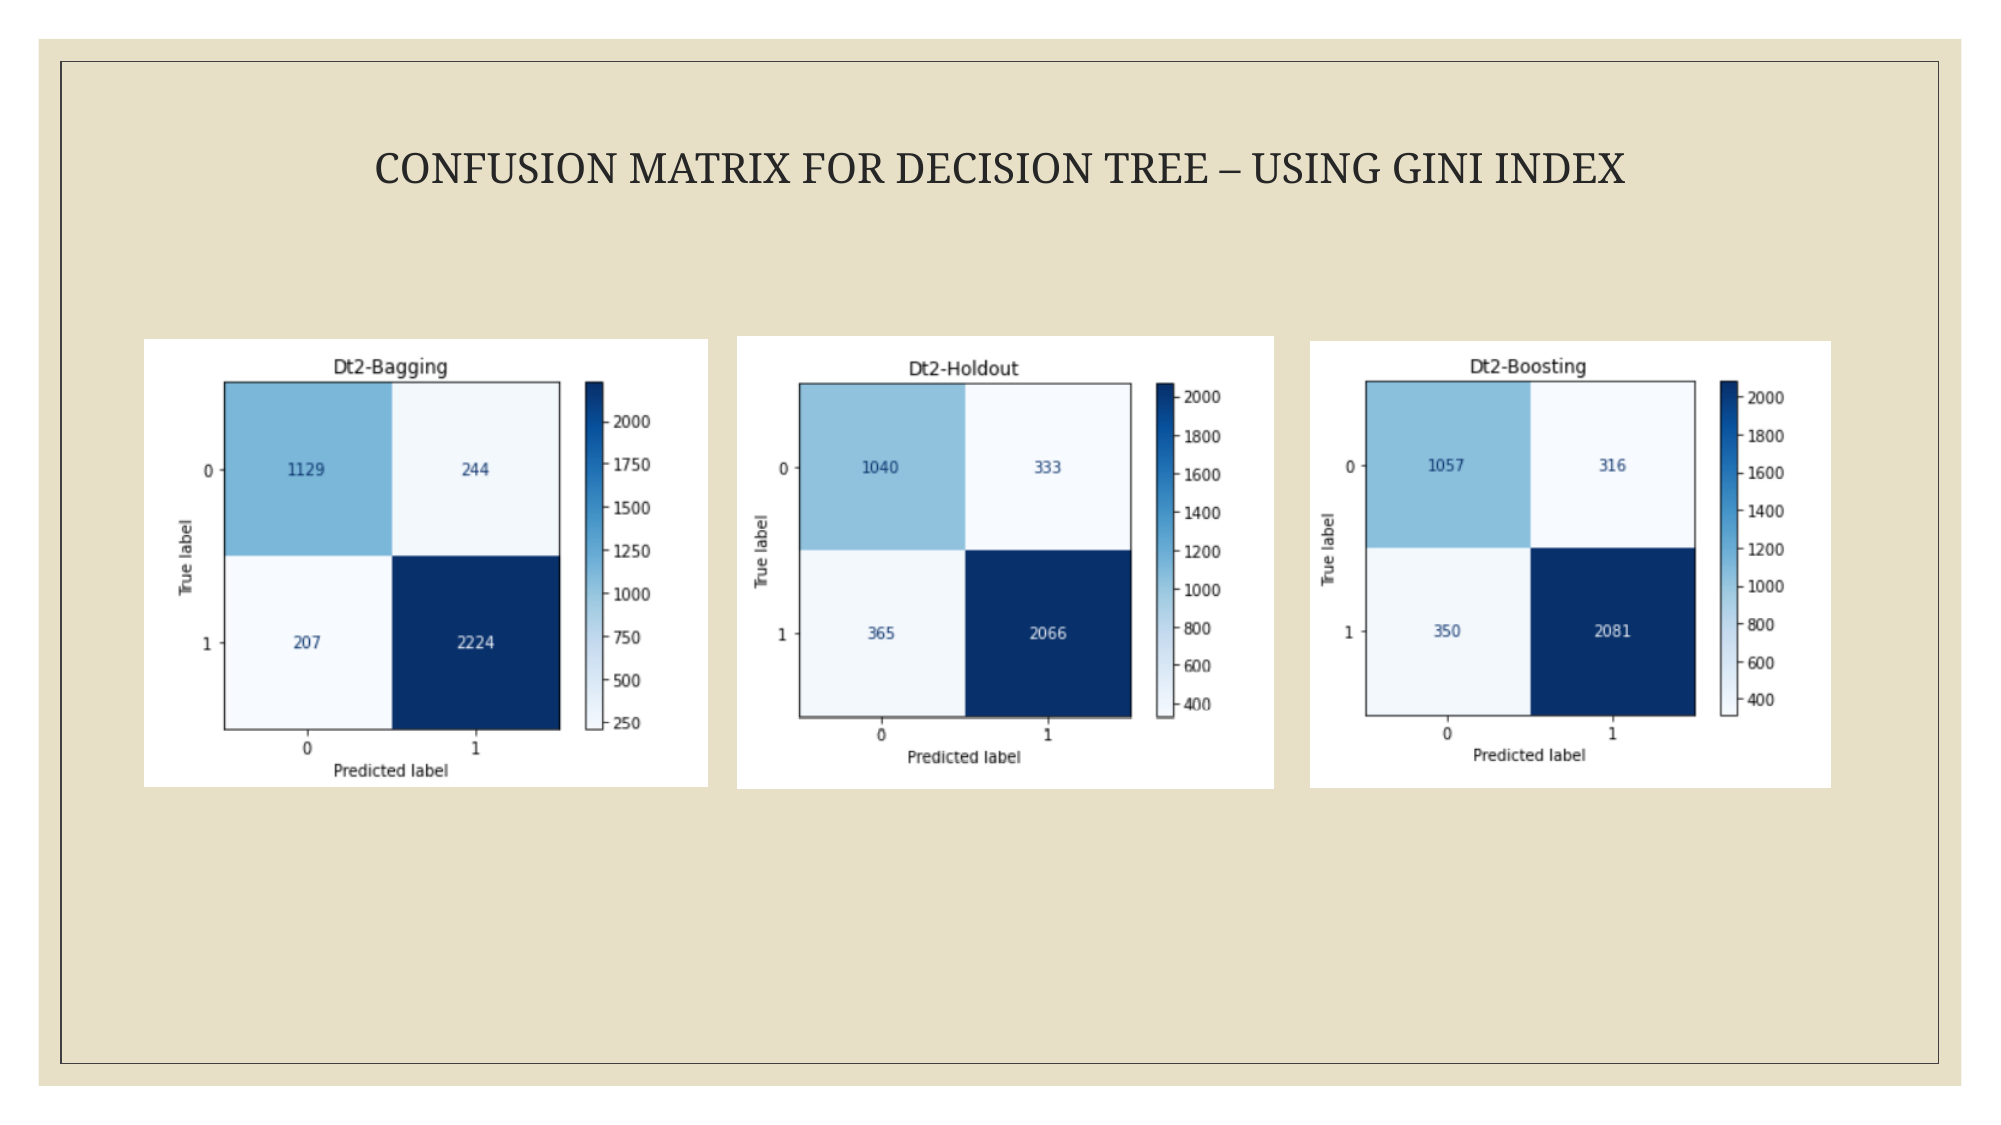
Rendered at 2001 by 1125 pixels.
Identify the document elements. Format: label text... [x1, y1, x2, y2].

picture [144, 339, 708, 787]
picture [1310, 341, 1831, 788]
title CONFUSION MATRIX FOR DECISION TREE – USING GINI INDEX [174, 79, 1825, 305]
picture [737, 336, 1274, 789]
